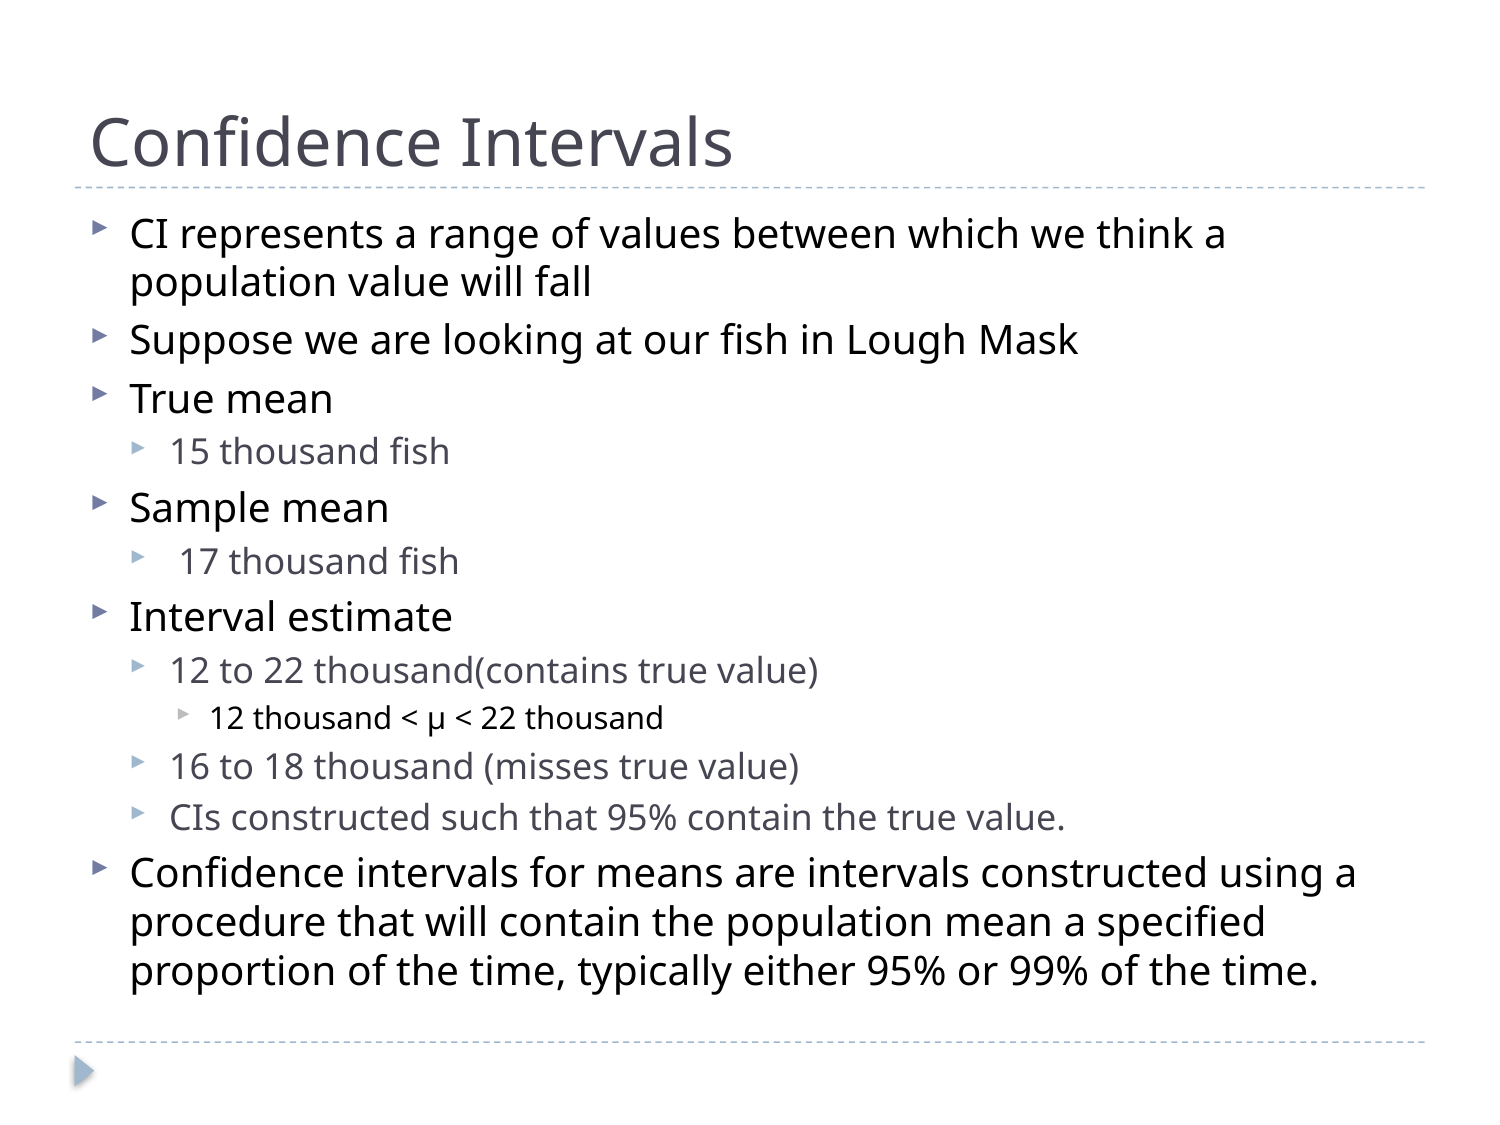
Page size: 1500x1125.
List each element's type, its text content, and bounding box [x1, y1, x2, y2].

title Confidence Intervals [75, 24, 1425, 188]
list CI represents a range of values between which we think a population value will fall Suppose we are looking at our fish in Lough Mask True mean 15 thousand fish Sample mean 17 thousand fish Interval estimate 12 to 22 thousand(contains true value) 12 thousand < µ < 22 thousand 16 to 18 thousand (misses true value) CIs constructed such that 95% contain the true value. Confidence intervals for means are intervals constructed using a procedure that will contain the population mean a specified proportion of the time, typically either 95% or 99% of the time. [75, 200, 1425, 1006]
